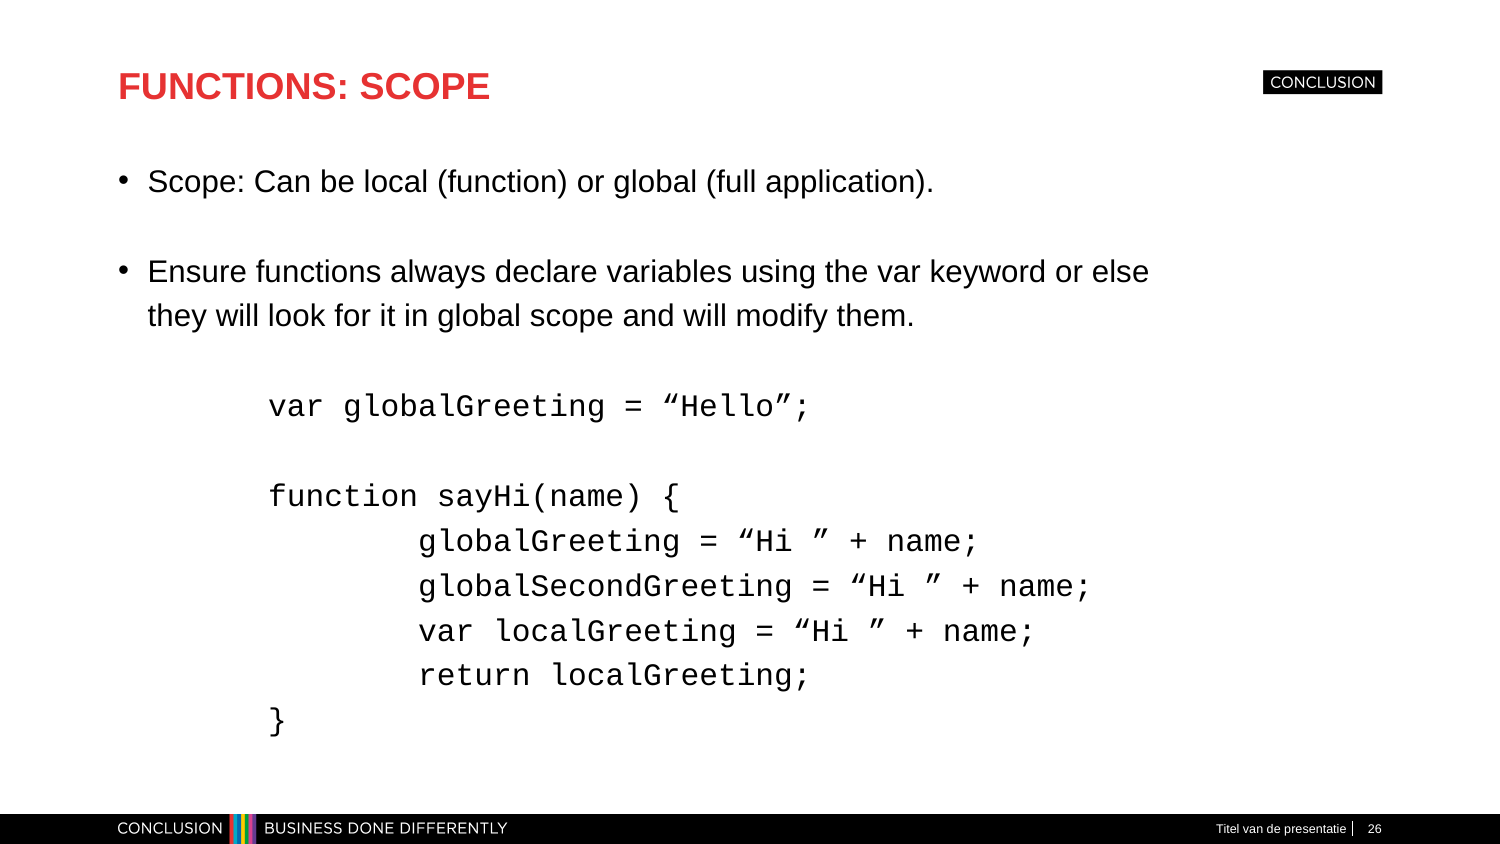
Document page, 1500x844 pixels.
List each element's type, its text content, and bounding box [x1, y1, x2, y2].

title FUNCTIONS: SCOPE [118, 47, 1205, 130]
list Scope: Can be local (function) or global (full application). Ensure functions always declare variables using the var keyword or else they will look for it in global scope and will modify them. var globalGreeting = “Hello”; function sayHi(name) { globalGreeting = “Hi ” + name; globalSecondGreeting = “Hi ” + name; var localGreeting = “Hi ” + name; return localGreeting; } [118, 153, 1205, 774]
slide_number 26 [1358, 820, 1382, 839]
picture [1205, 58, 1388, 106]
picture [239, 814, 1500, 844]
picture [0, 814, 236, 844]
footer Titel van de presentatie [814, 820, 1347, 839]
